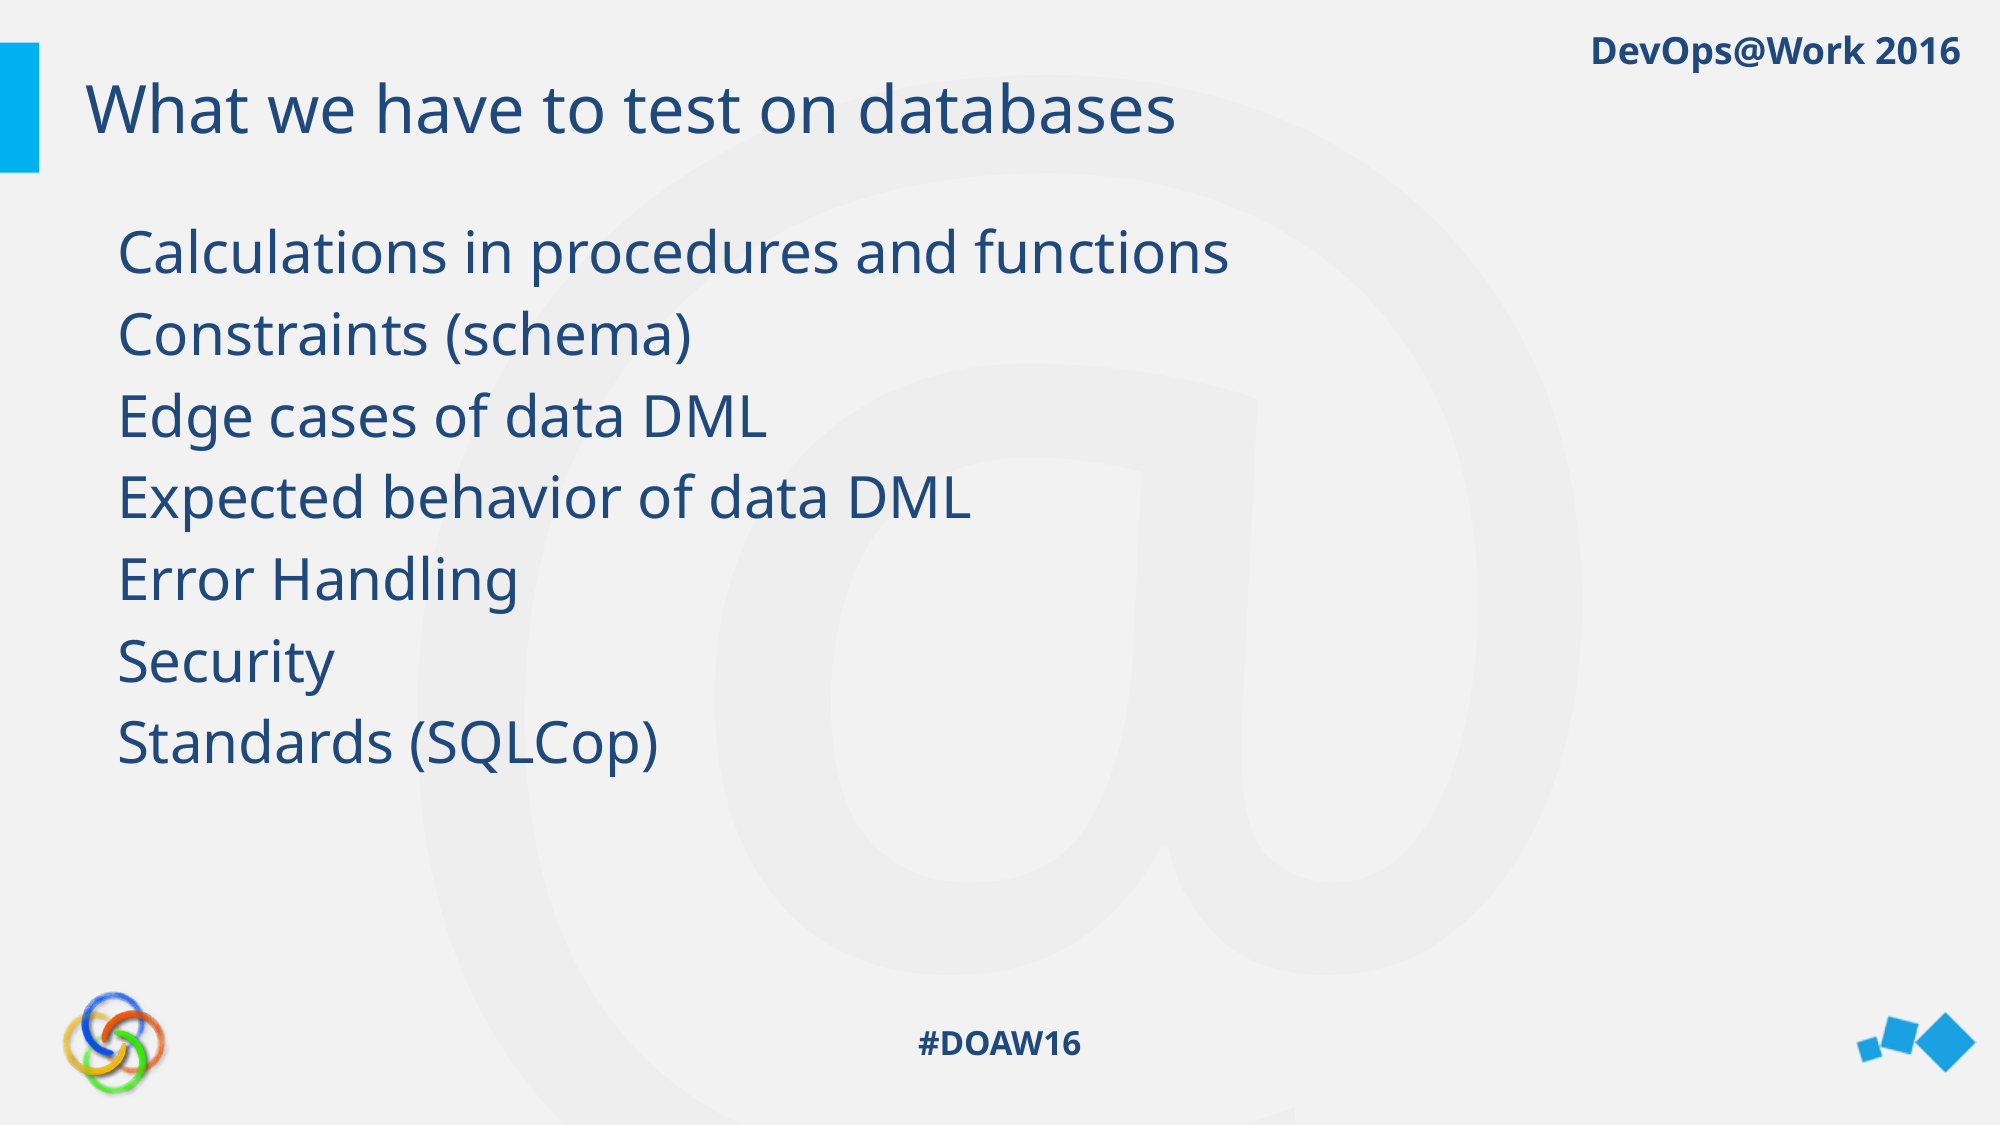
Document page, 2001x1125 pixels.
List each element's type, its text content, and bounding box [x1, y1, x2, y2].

title What we have to test on databases [70, 42, 1489, 171]
picture [53, 982, 174, 1103]
list Calculations in procedures and functions Constraints (schema) Edge cases of data DML Expected behavior of data DML Error Handling Security Standards (SQLCop) [102, 208, 1903, 951]
picture [1856, 982, 1977, 1103]
